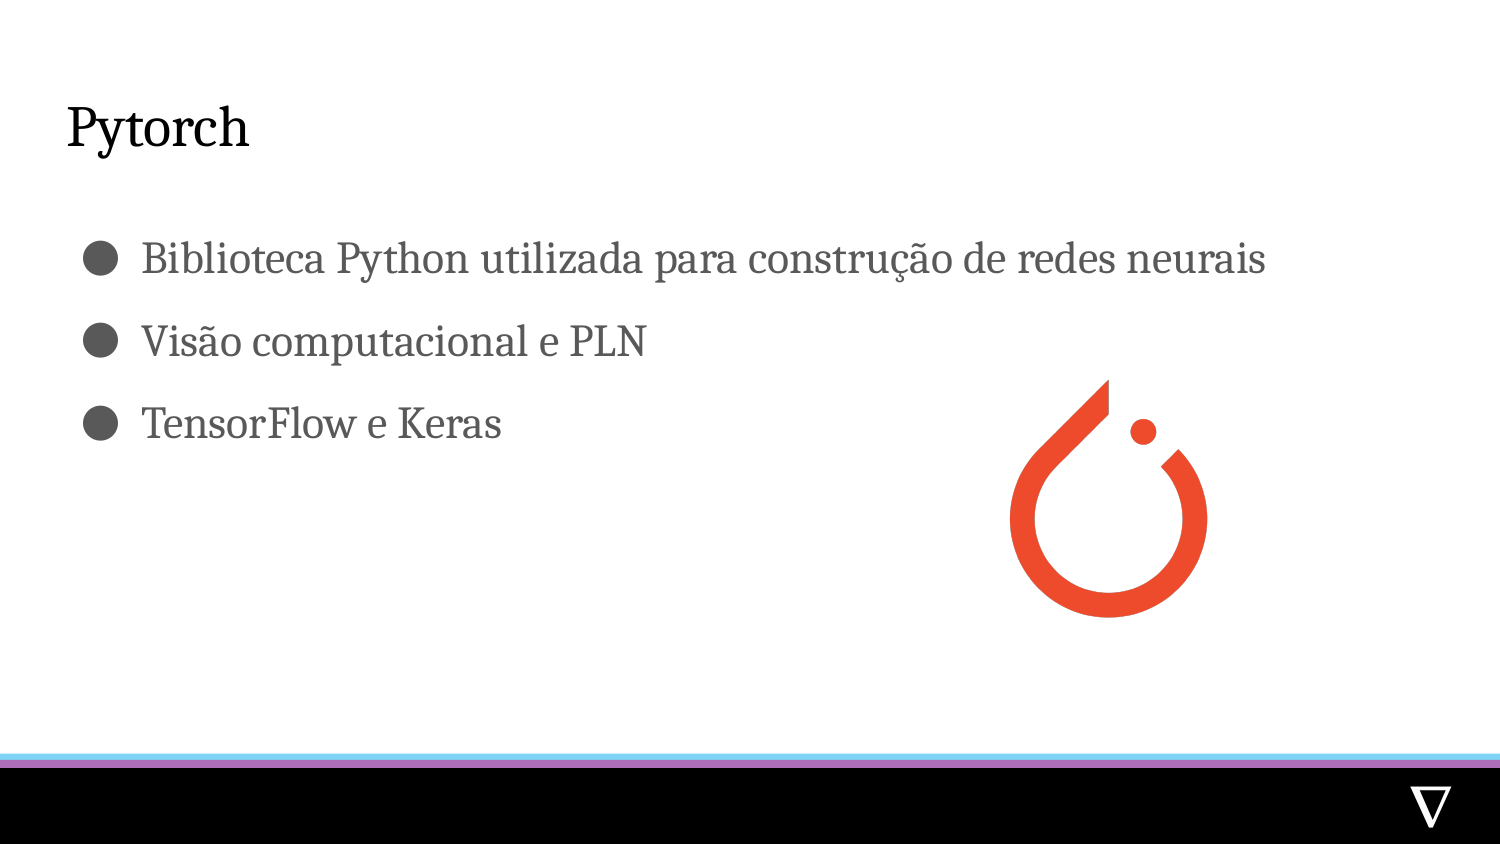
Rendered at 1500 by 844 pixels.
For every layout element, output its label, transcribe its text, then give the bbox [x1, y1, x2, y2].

list Biblioteca Python utilizada para construção de redes neurais Visão computacional e PLN TensorFlow e Keras [51, 185, 1449, 747]
picture [940, 330, 1277, 667]
picture [1405, 781, 1455, 831]
title Pytorch [51, 72, 1449, 167]
